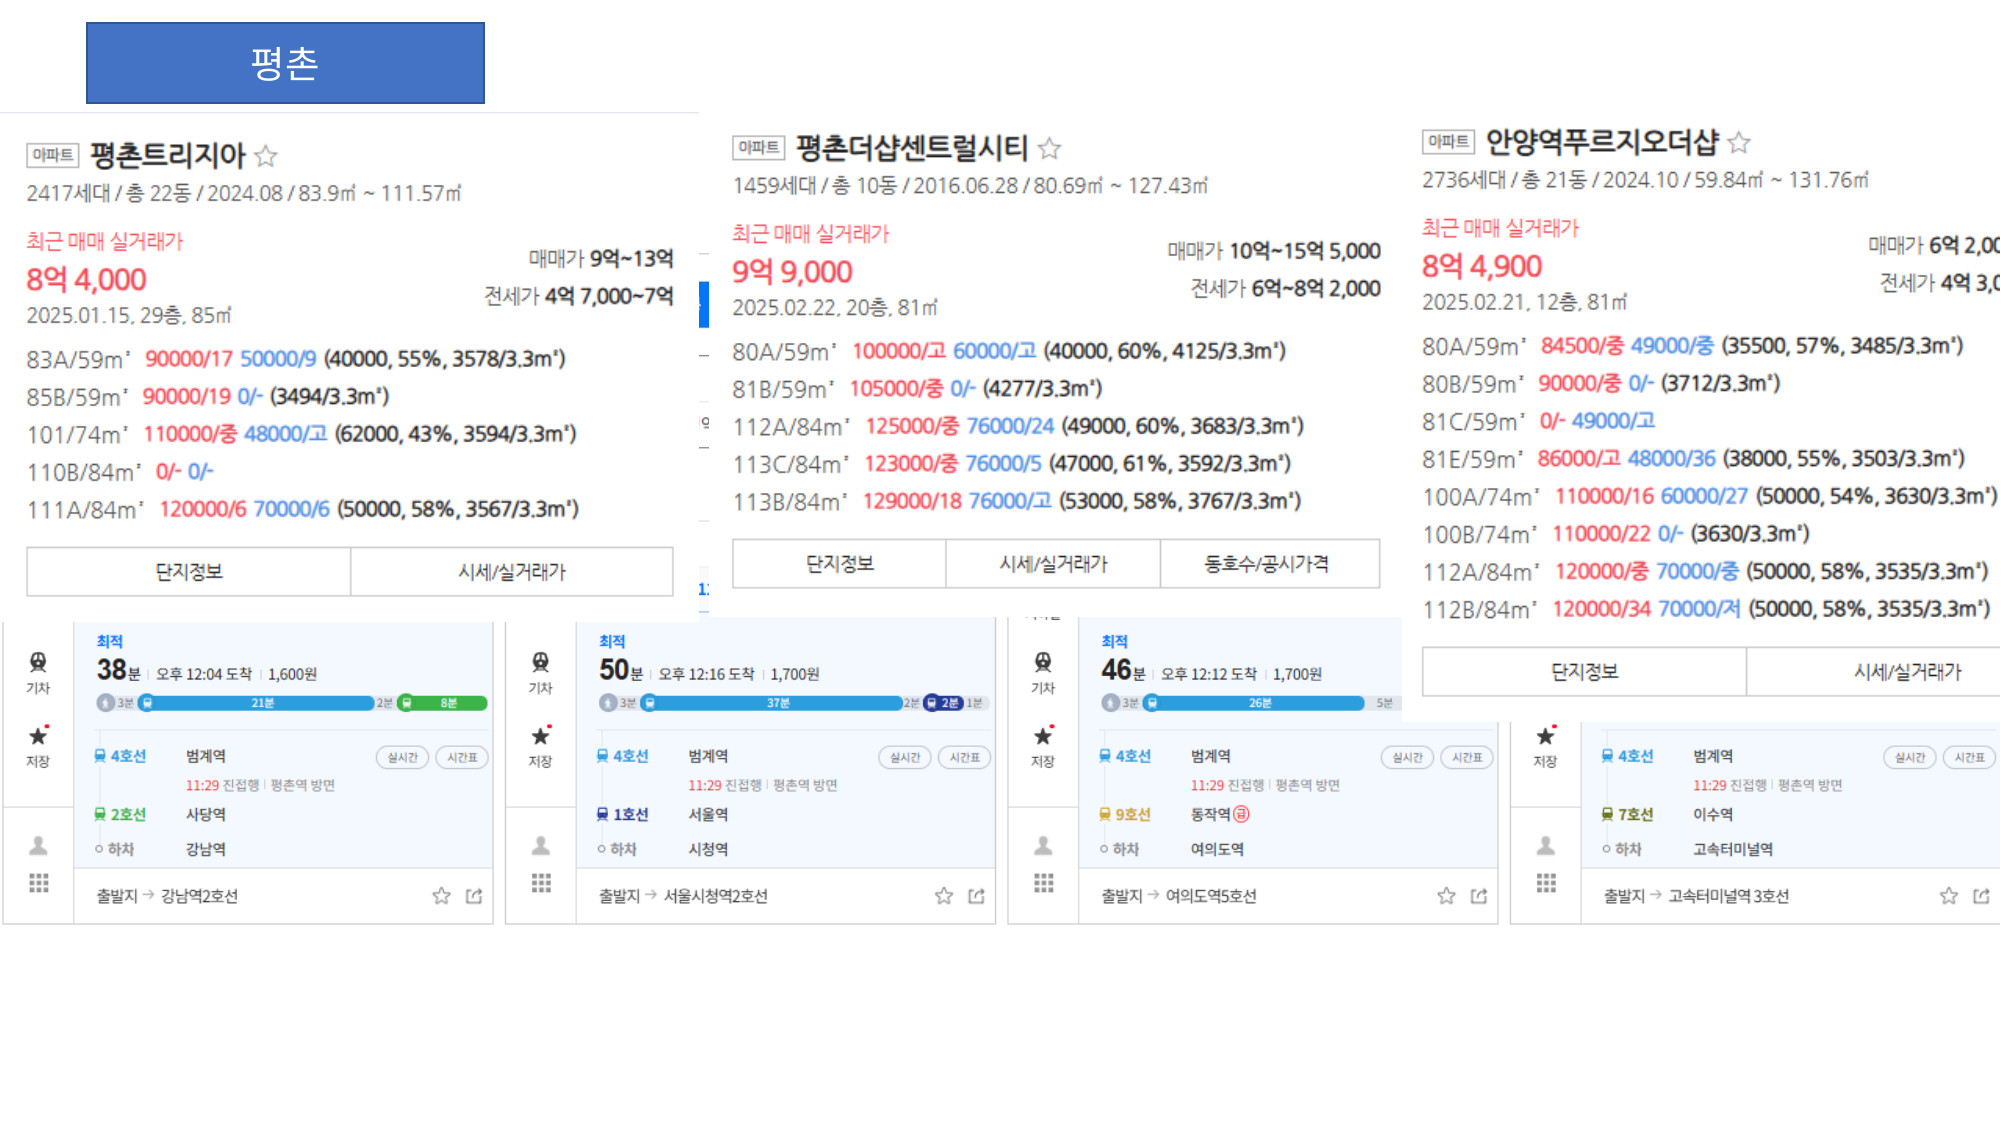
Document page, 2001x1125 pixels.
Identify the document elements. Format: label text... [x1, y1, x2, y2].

picture [0, 100, 2000, 926]
text_box 평촌 [86, 22, 485, 104]
